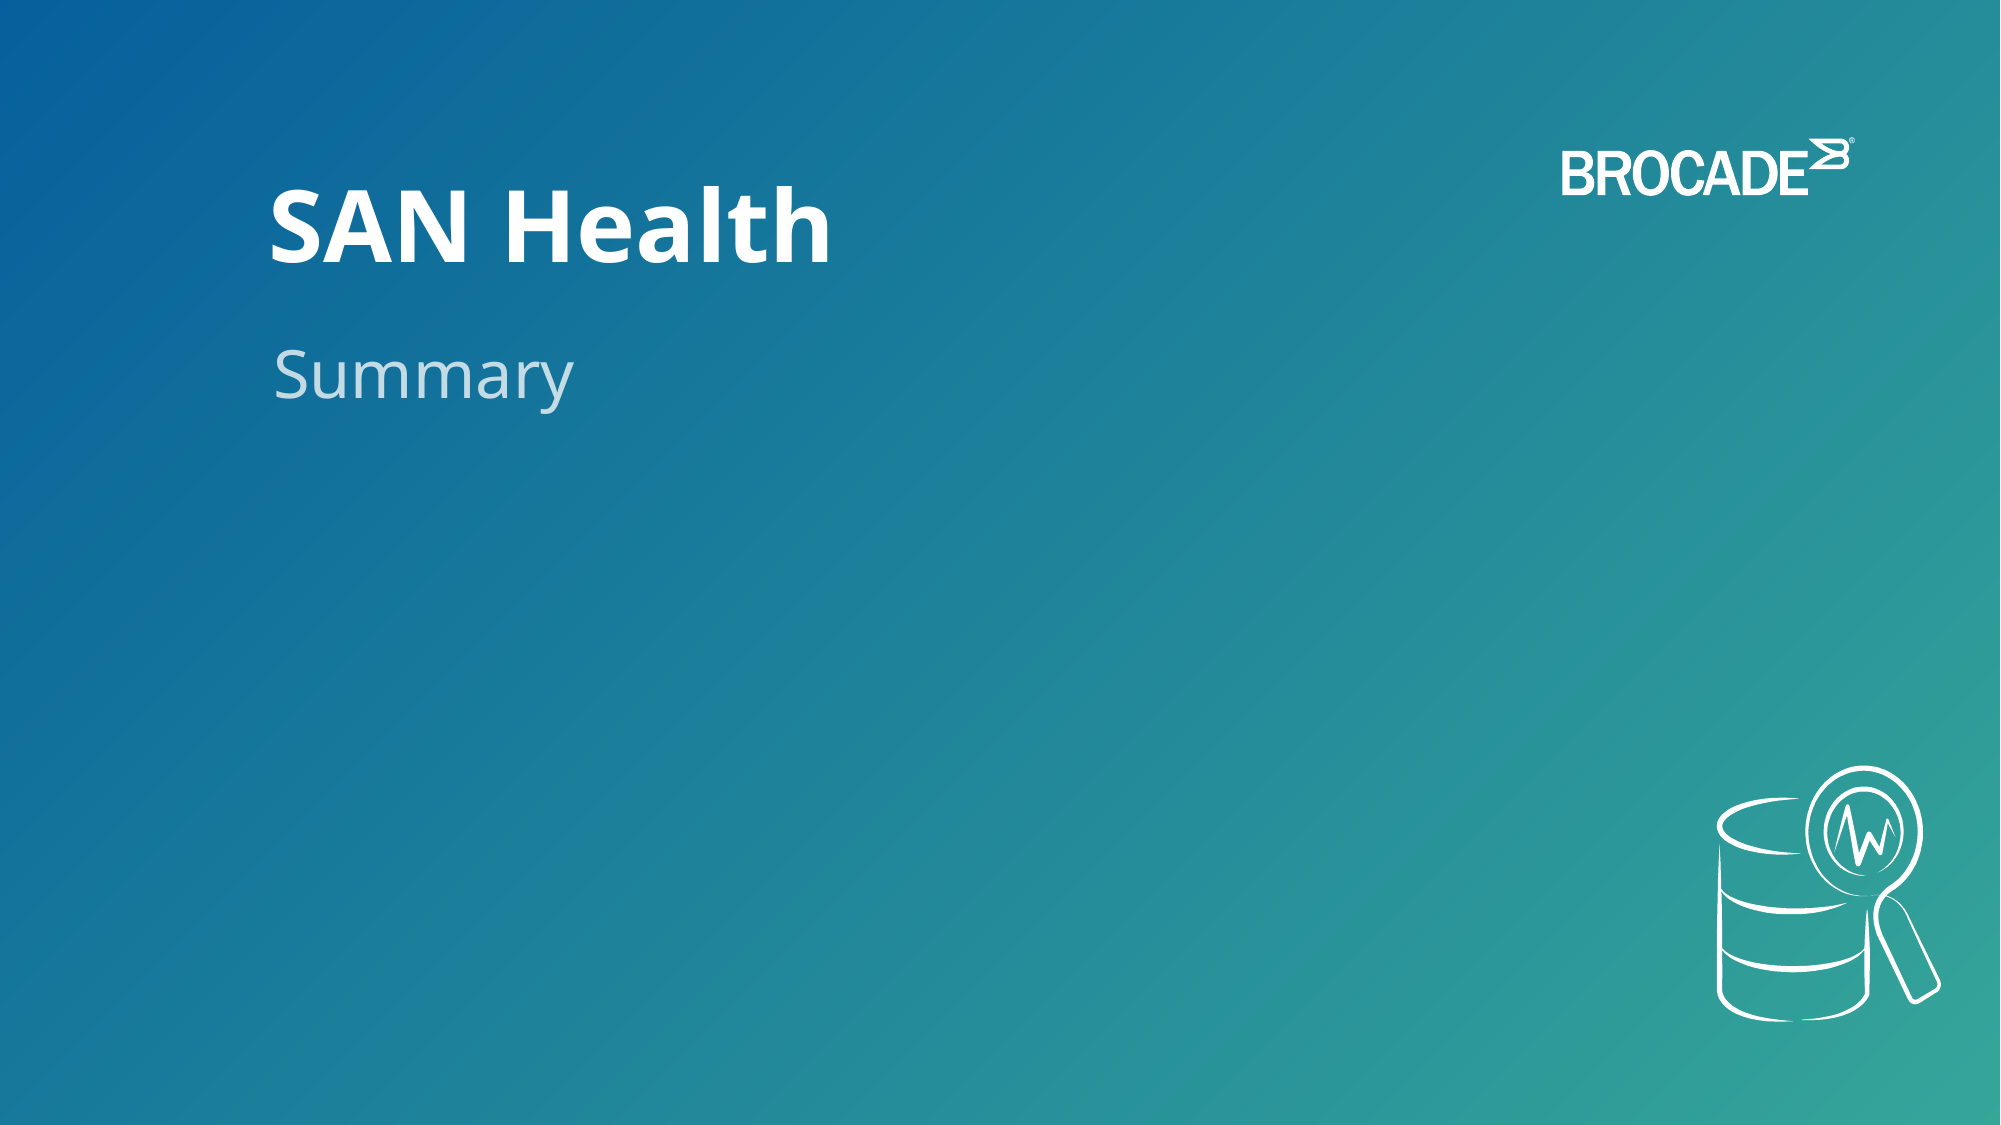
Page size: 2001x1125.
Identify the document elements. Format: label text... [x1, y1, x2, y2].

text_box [1716, 765, 1941, 1022]
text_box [1562, 137, 1855, 196]
text_box SAN Health [268, 169, 1340, 291]
text_box [0, 0, 2000, 1125]
text_box Summary [273, 315, 1236, 438]
